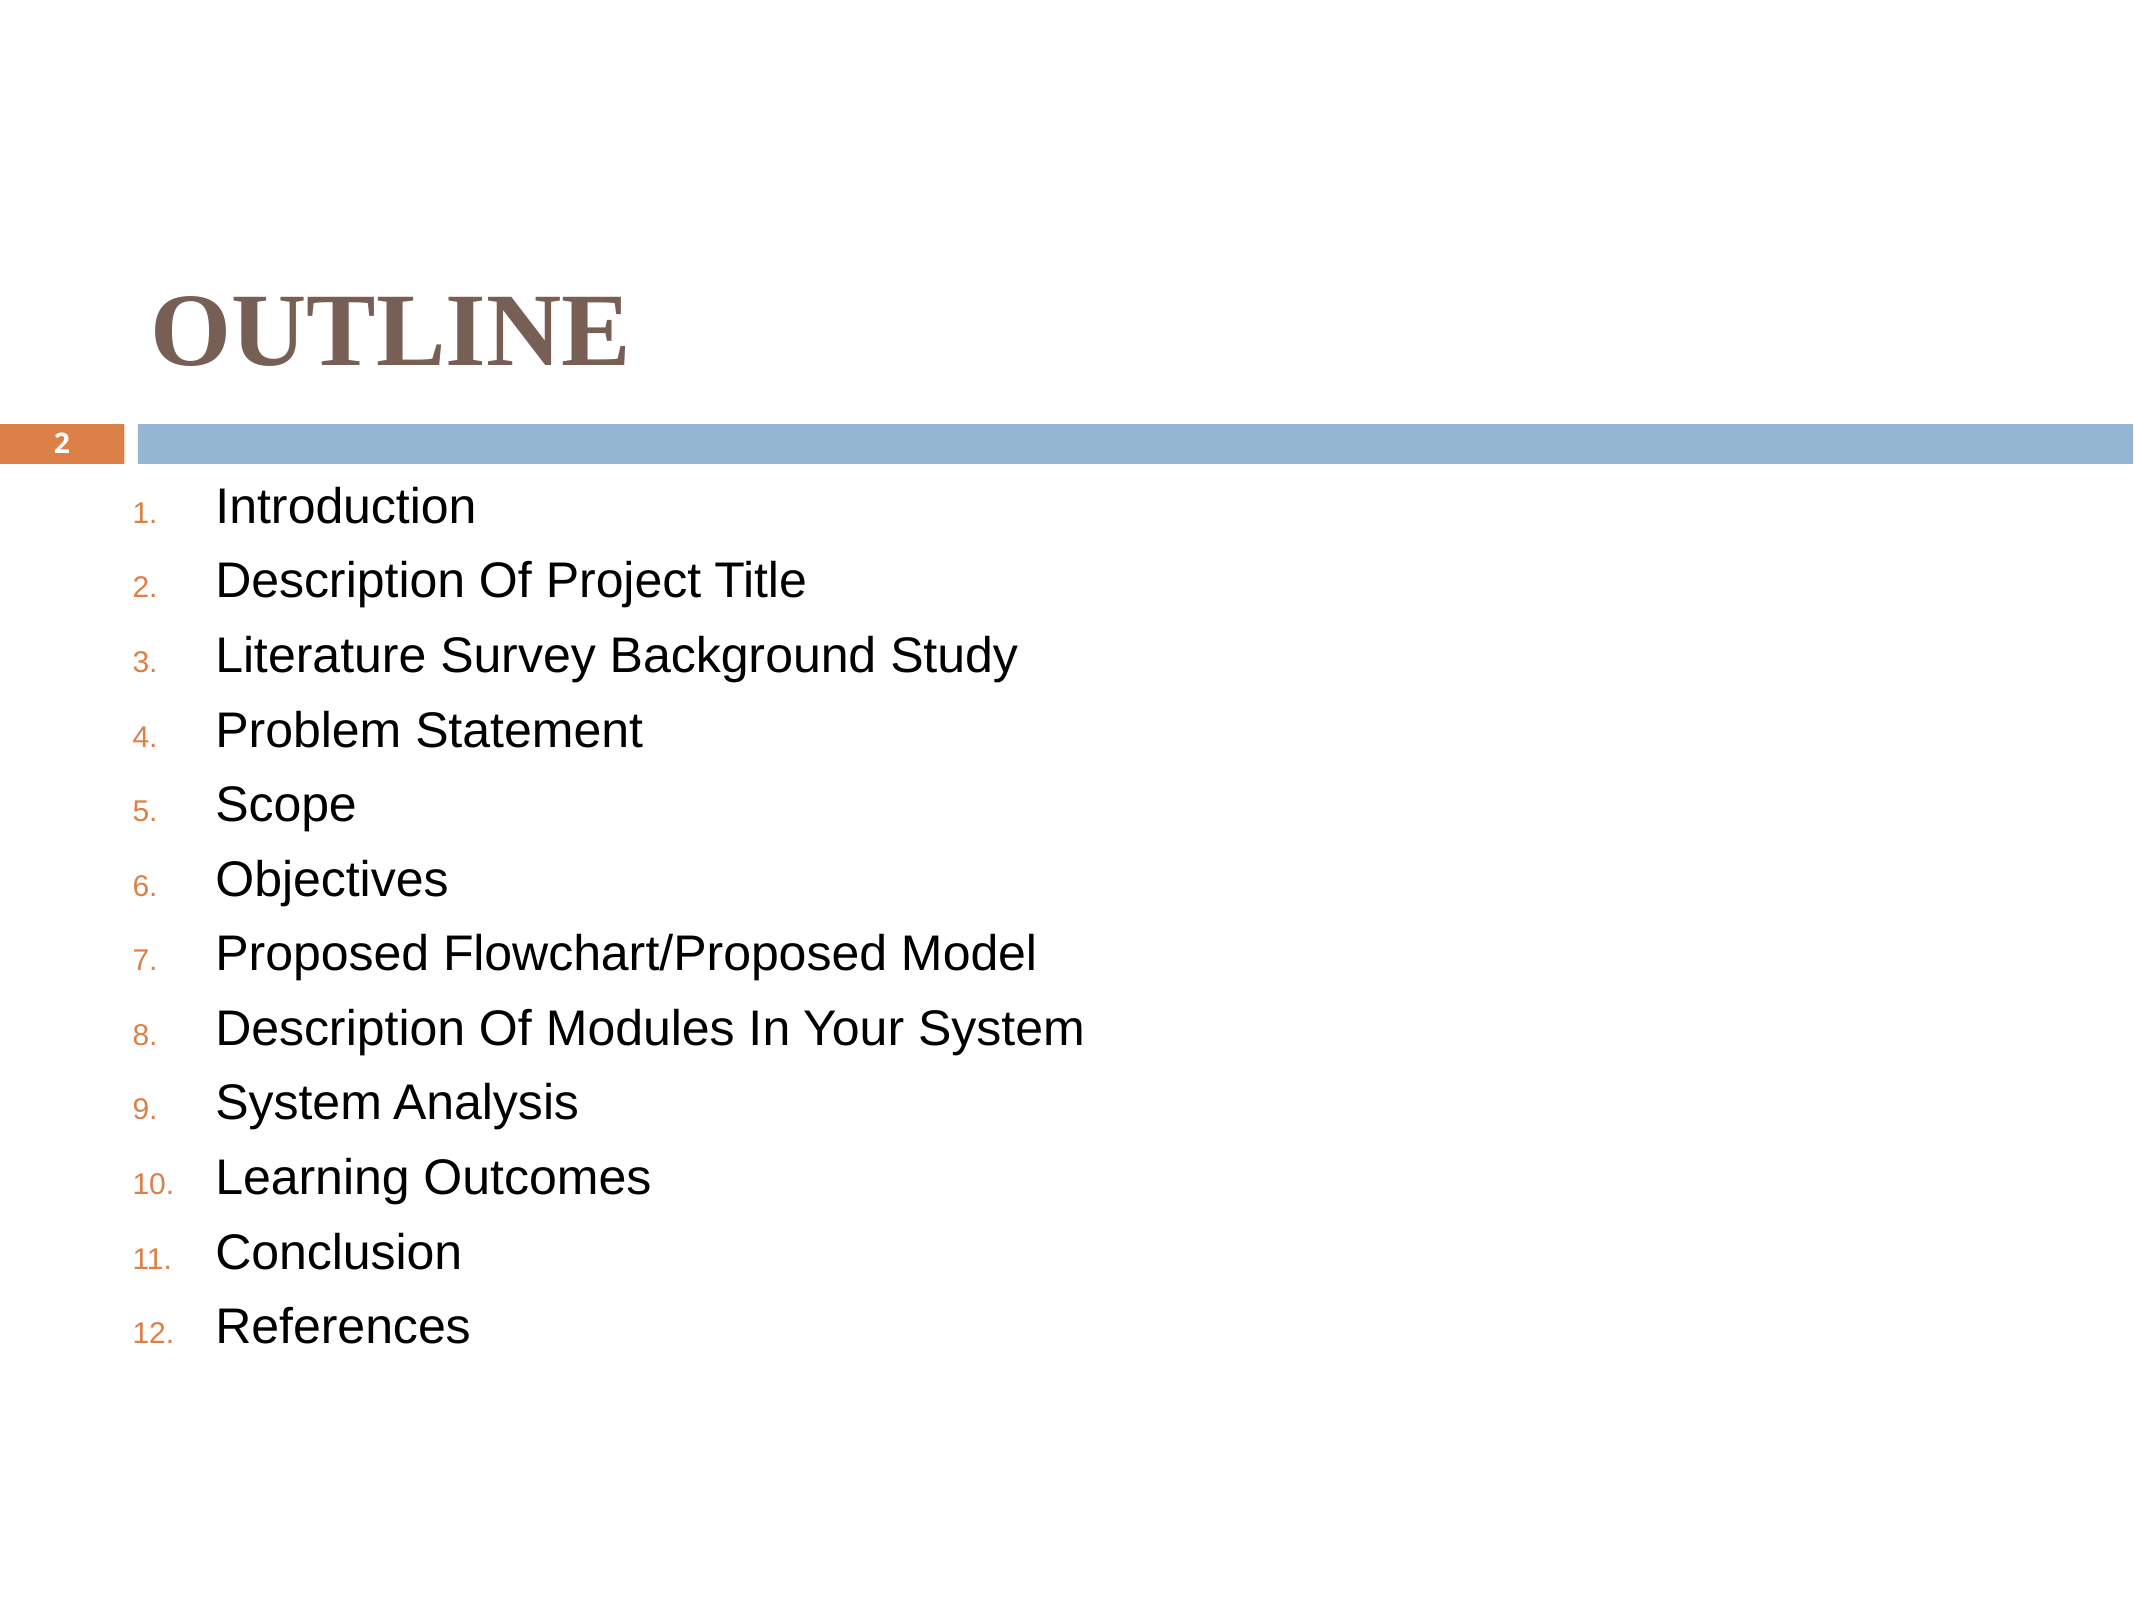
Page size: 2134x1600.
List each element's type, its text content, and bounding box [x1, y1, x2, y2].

list Introduction Description Of Project Title Literature Survey Background Study Problem Statement Scope Objectives Proposed Flowchart/Proposed Model Description Of Modules In Your System System Analysis Learning Outcomes Conclusion References [123, 464, 1996, 1520]
slide_number 2 [44, 419, 80, 469]
title OUTLINE [142, 236, 1794, 412]
